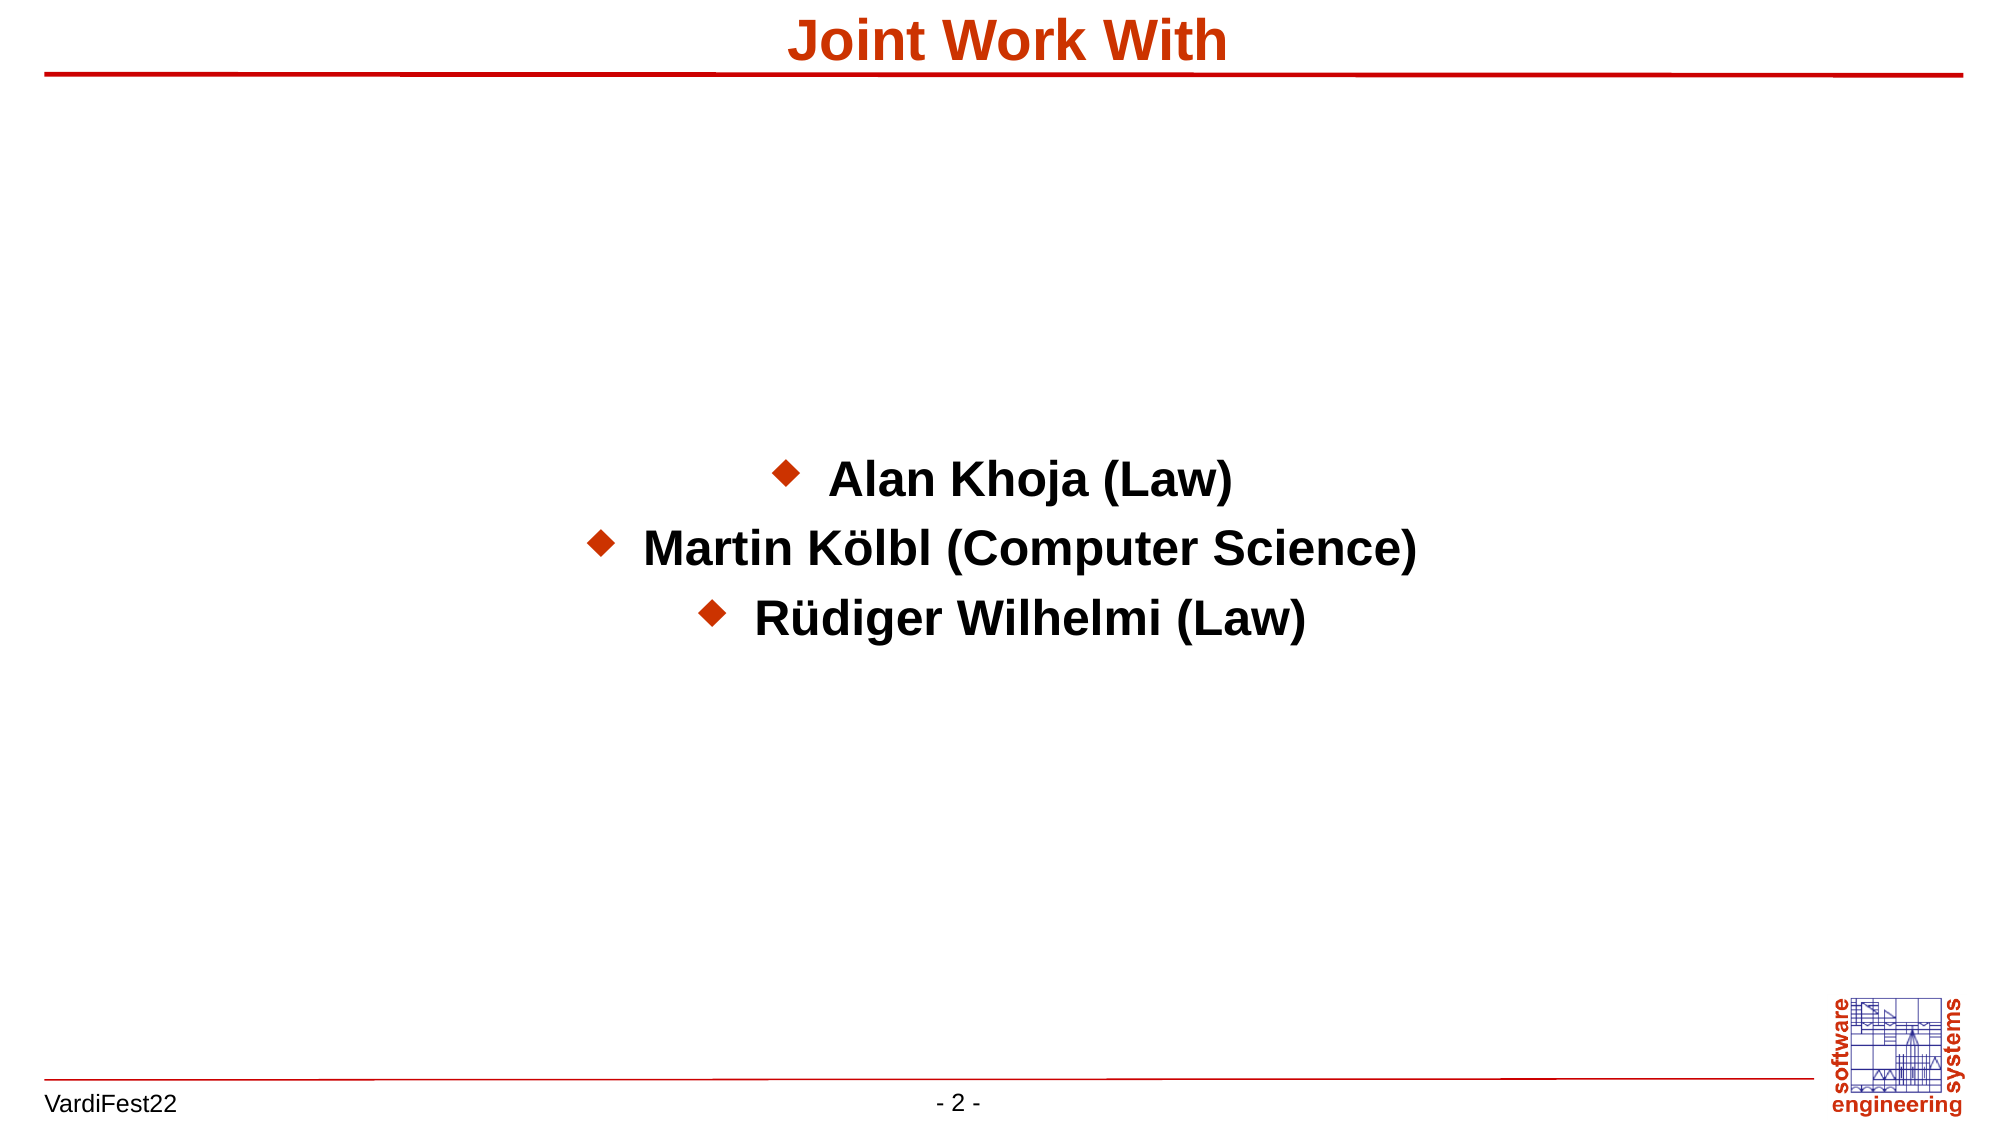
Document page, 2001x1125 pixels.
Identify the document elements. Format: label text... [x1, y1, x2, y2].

list Alan Khoja (Law) Martin Kölbl (Computer Science) Rüdiger Wilhelmi (Law) [43, 87, 1962, 1064]
title Joint Work With [49, 0, 1967, 76]
picture [1827, 994, 1967, 1120]
